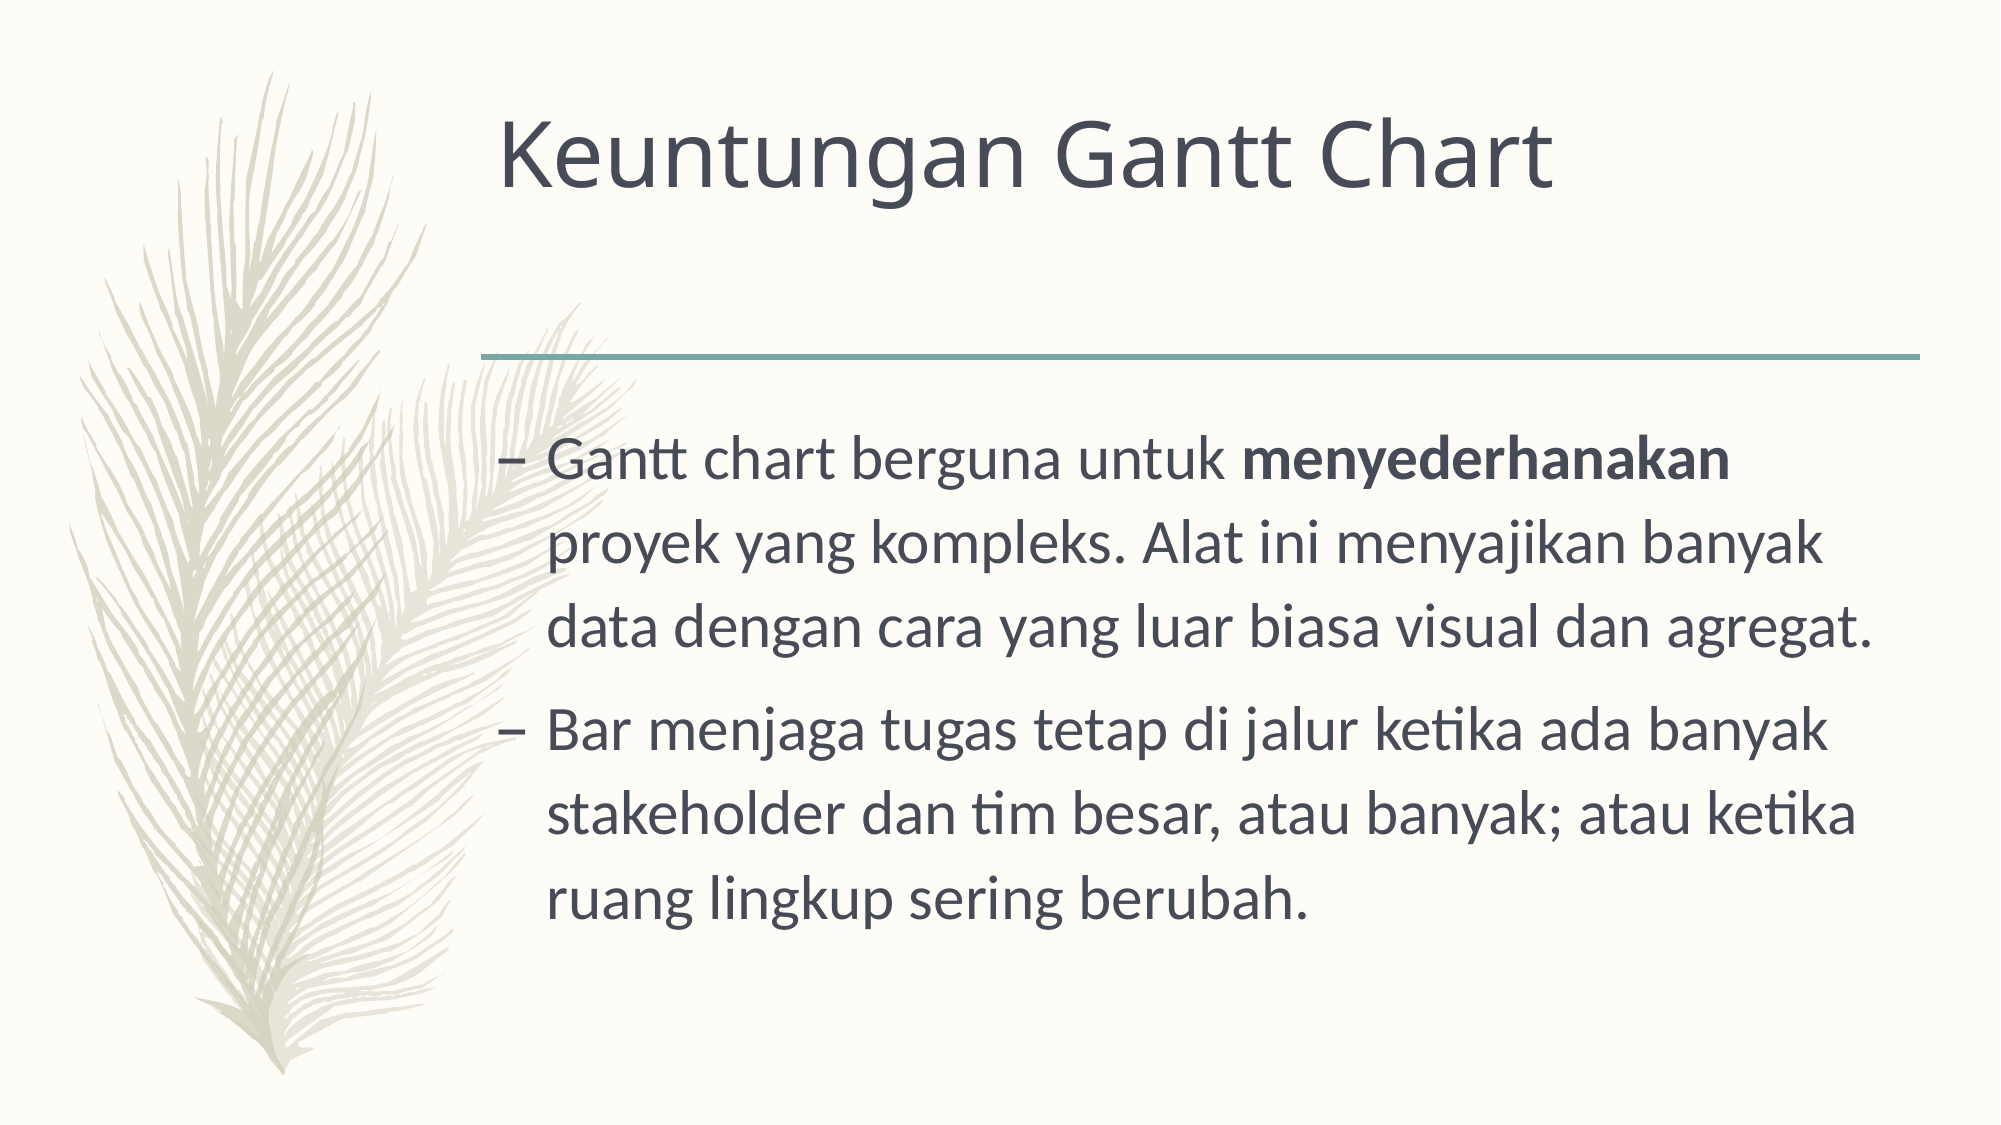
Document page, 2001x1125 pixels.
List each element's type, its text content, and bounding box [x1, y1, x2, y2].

title Keuntungan Gantt Chart [481, 93, 1920, 350]
list Gantt chart berguna untuk menyederhanakan proyek yang kompleks. Alat ini menyajikan banyak data dengan cara yang luar biasa visual dan agregat. Bar menjaga tugas tetap di jalur ketika ada banyak stakeholder dan tim besar, atau banyak; atau ketika ruang lingkup sering berubah. [481, 399, 1920, 999]
